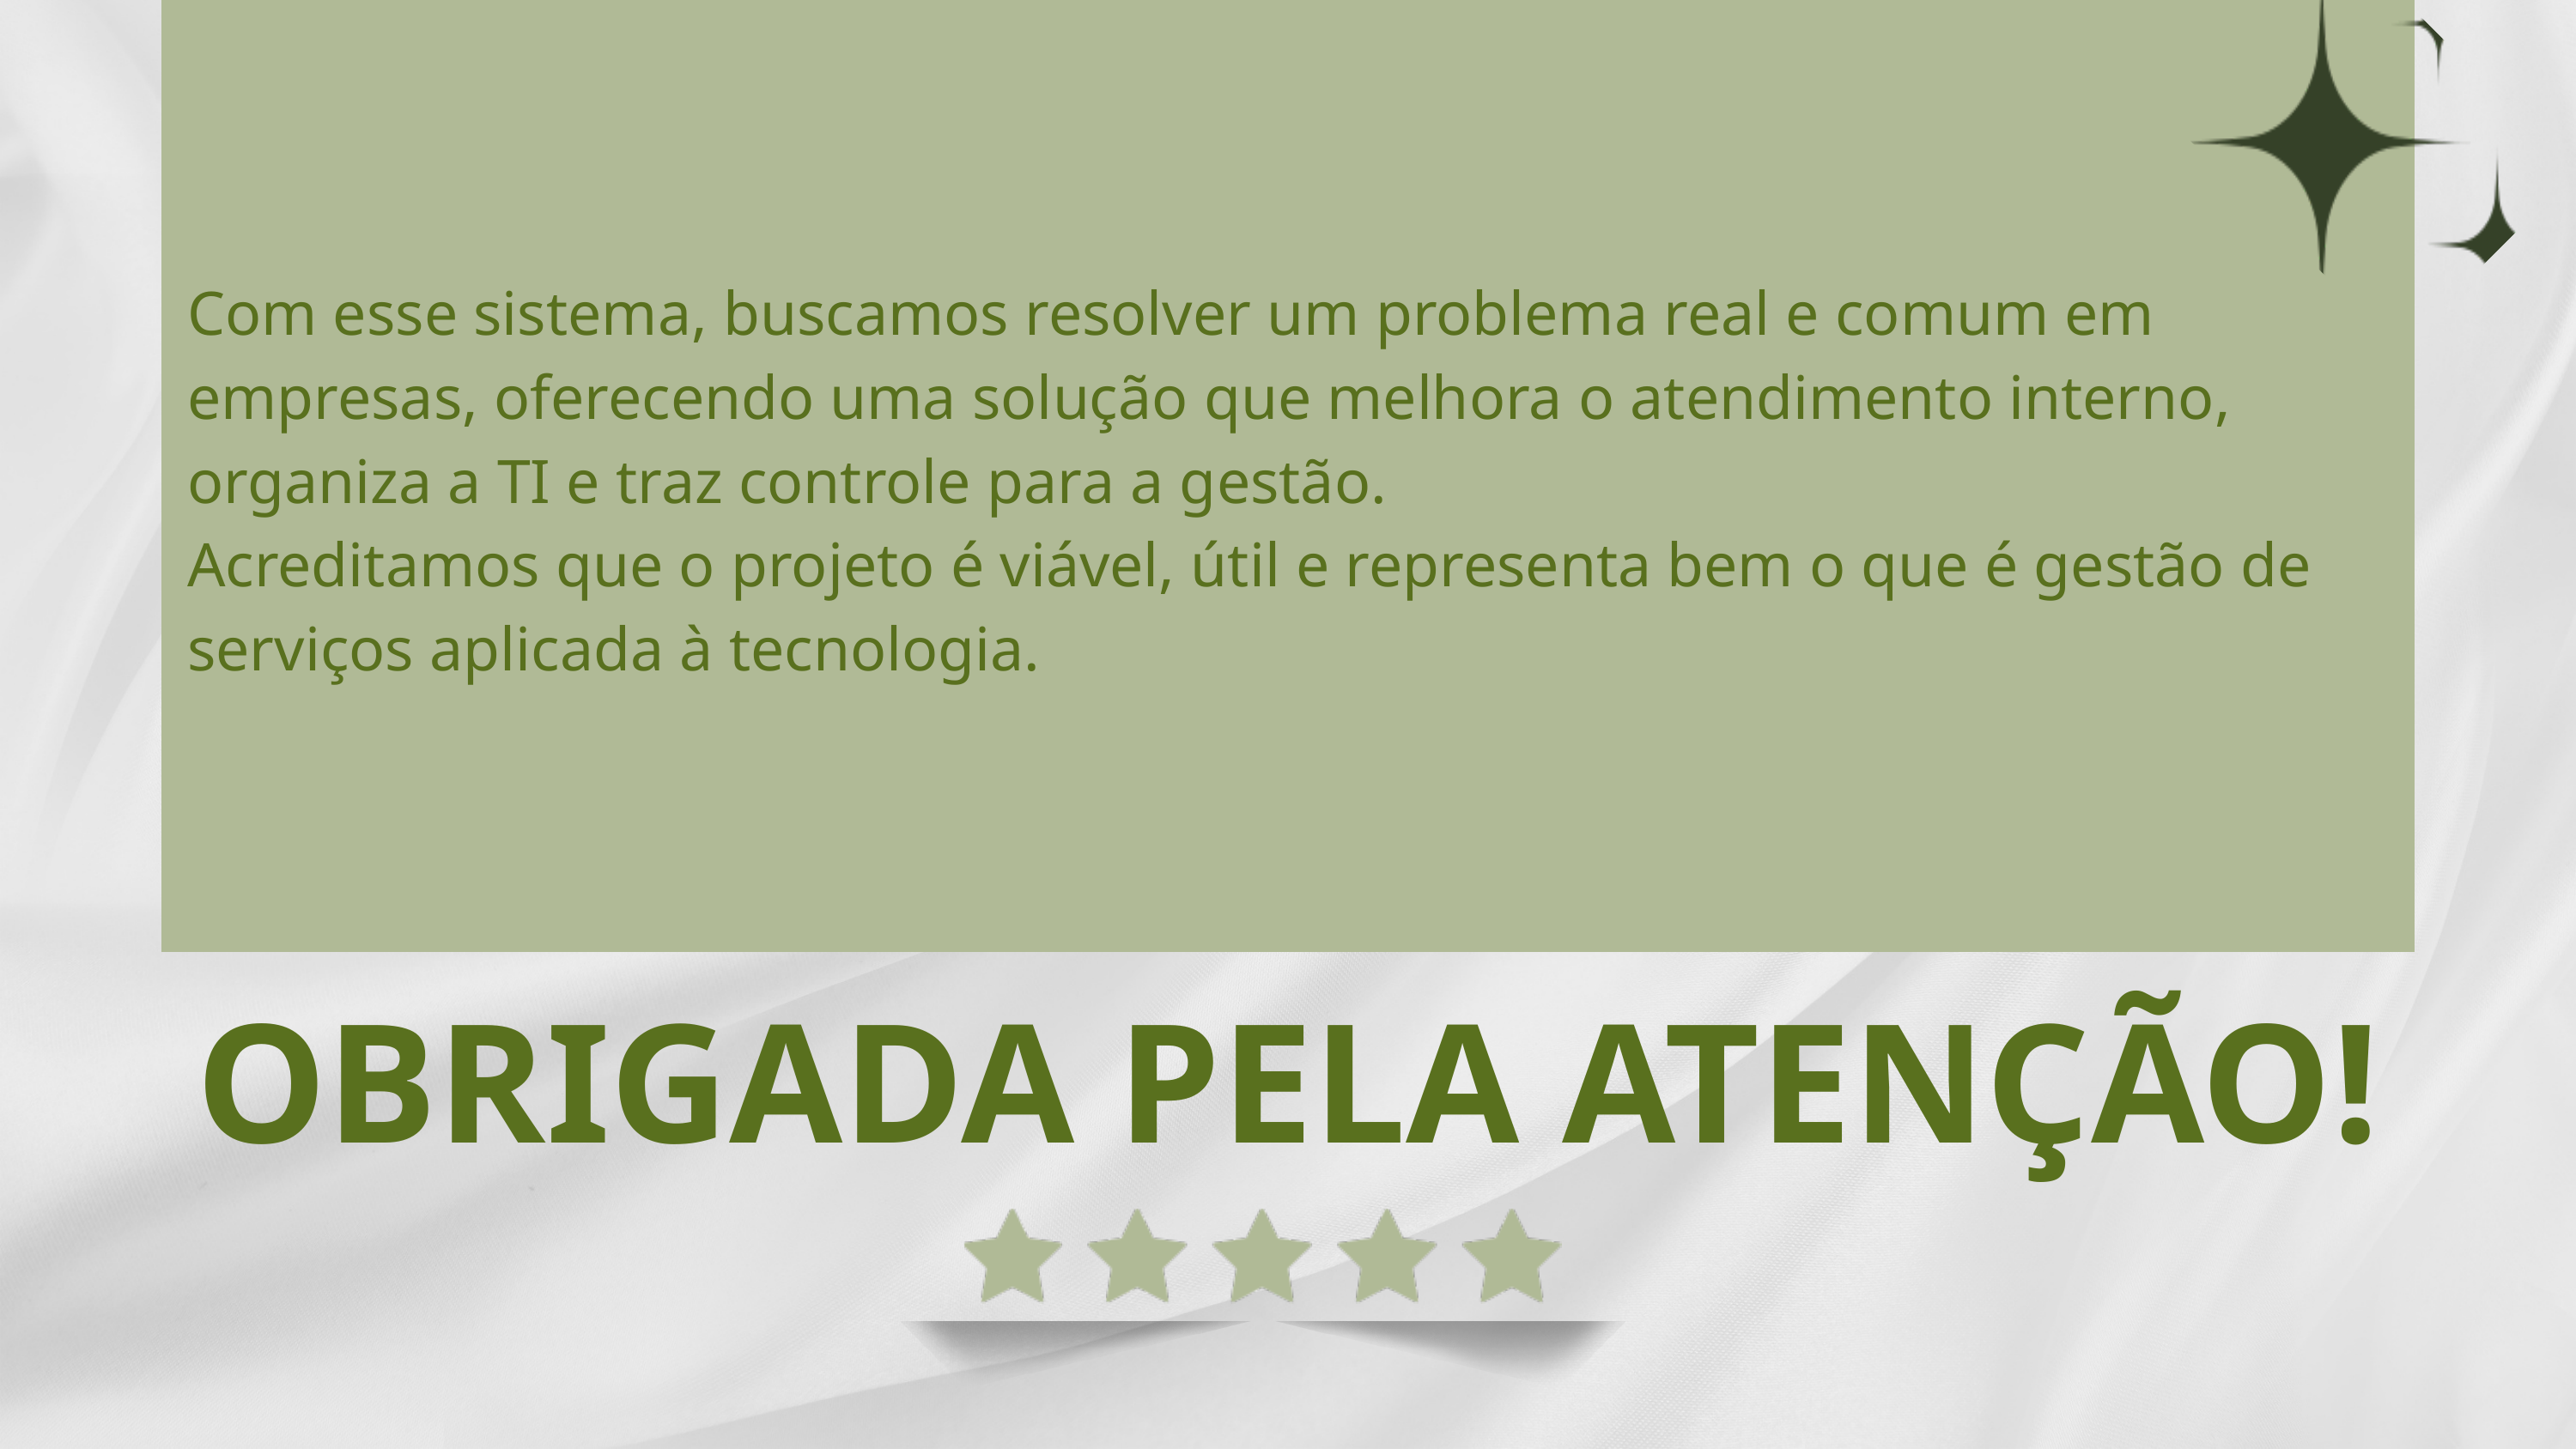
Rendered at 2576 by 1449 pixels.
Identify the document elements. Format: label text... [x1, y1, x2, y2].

text_box Com esse sistema, buscamos resolver um problema real e comum em empresas, oferecendo uma solução que melhora o atendimento interno, organiza a TI e traz controle para a gestão. Acreditamos que o projeto é viável, útil e representa bem o que é gestão de serviços aplicada à tecnologia. [1817, 263, 2441, 683]
text_box OBRIGADA PELA ATENÇÃO! [187, 945, 759, 1176]
text_box [1817, 173, 2576, 1449]
text_box Com esse sistema, buscamos resolver um problema real e comum em empresas, oferecendo uma solução que melhora o atendimento interno, organiza a TI e traz controle para a gestão. Acreditamos que o projeto é viável, útil e representa bem o que é gestão de serviços aplicada à tecnologia. [187, 263, 759, 683]
text_box [2167, 0, 2576, 307]
text_box OBRIGADA PELA ATENÇÃO! [1817, 945, 2389, 1176]
text_box [0, 0, 759, 1449]
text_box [765, 0, 1811, 1449]
text_box [2415, 0, 2576, 171]
